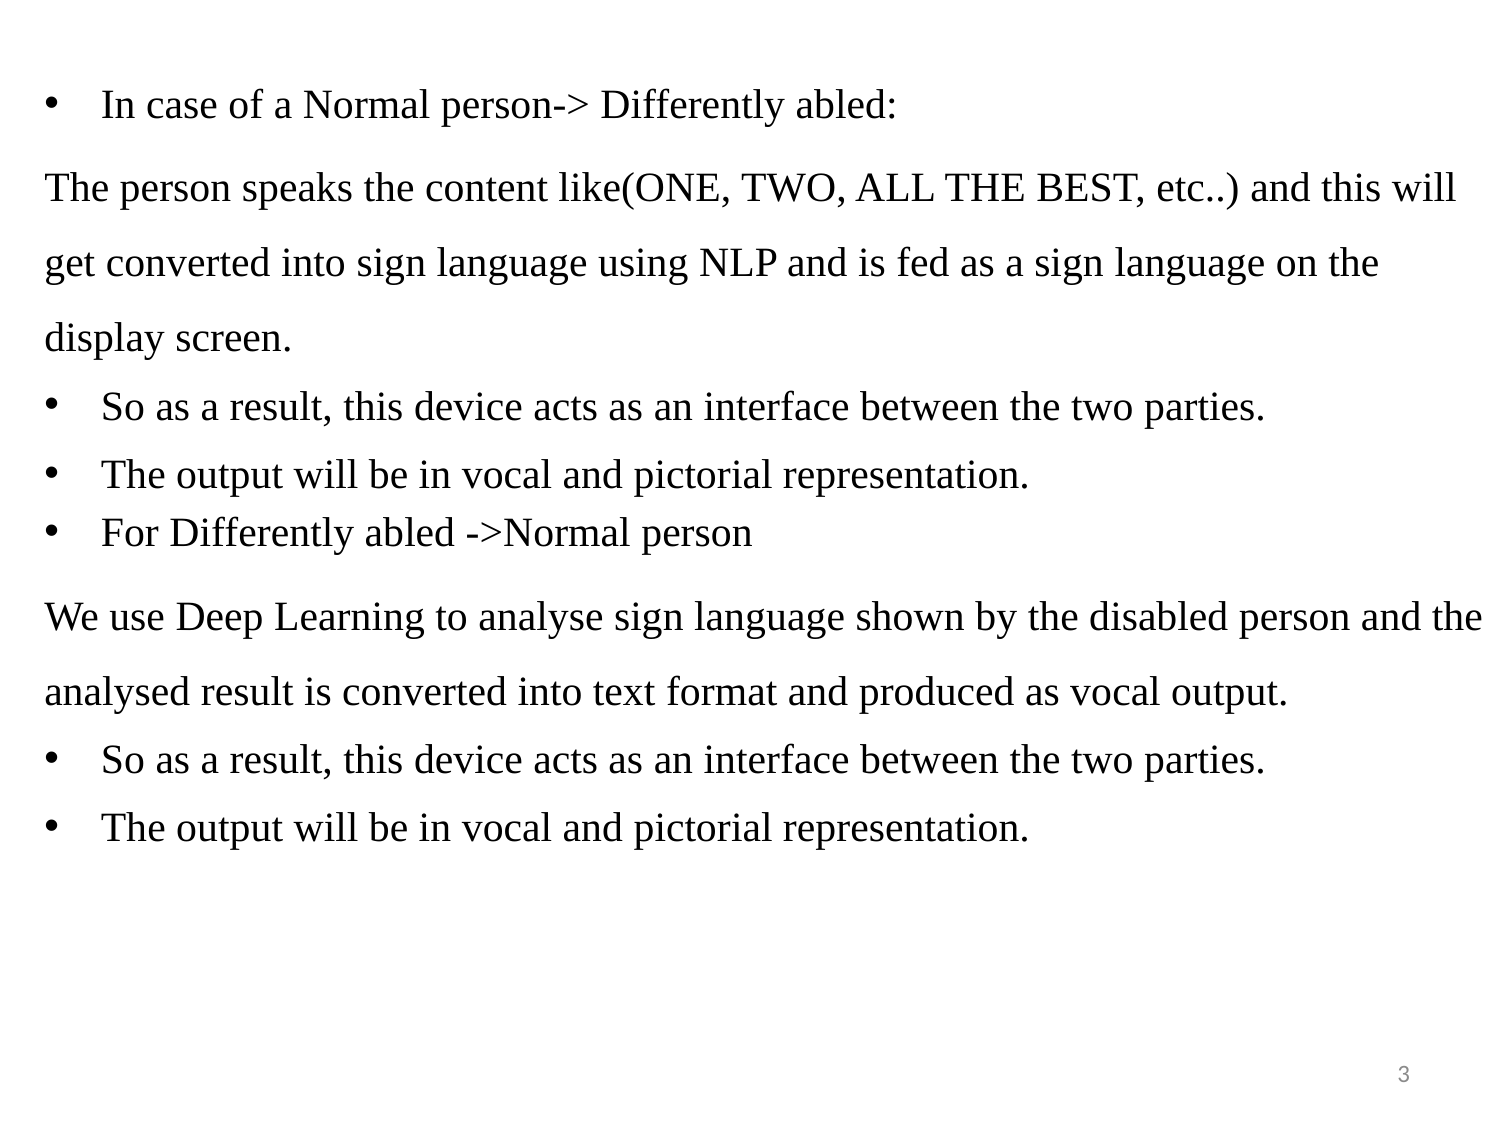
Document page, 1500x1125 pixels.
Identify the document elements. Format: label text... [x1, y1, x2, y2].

list In case of a Normal person-> Differently abled: The person speaks the content like(ONE, TWO, ALL THE BEST, etc..) and this will get converted into sign language using NLP and is fed as a sign language on the display screen. So as a result, this device acts as an interface between the two parties. The output will be in vocal and pictorial representation. For Differently abled ->Normal person We use Deep Learning to analyse sign language shown by the disabled person and the analysed result is converted into text format and produced as vocal output. So as a result, this device acts as an interface between the two parties. The output will be in vocal and pictorial representation. [29, 19, 1500, 1071]
slide_number 3 [1074, 1042, 1425, 1103]
